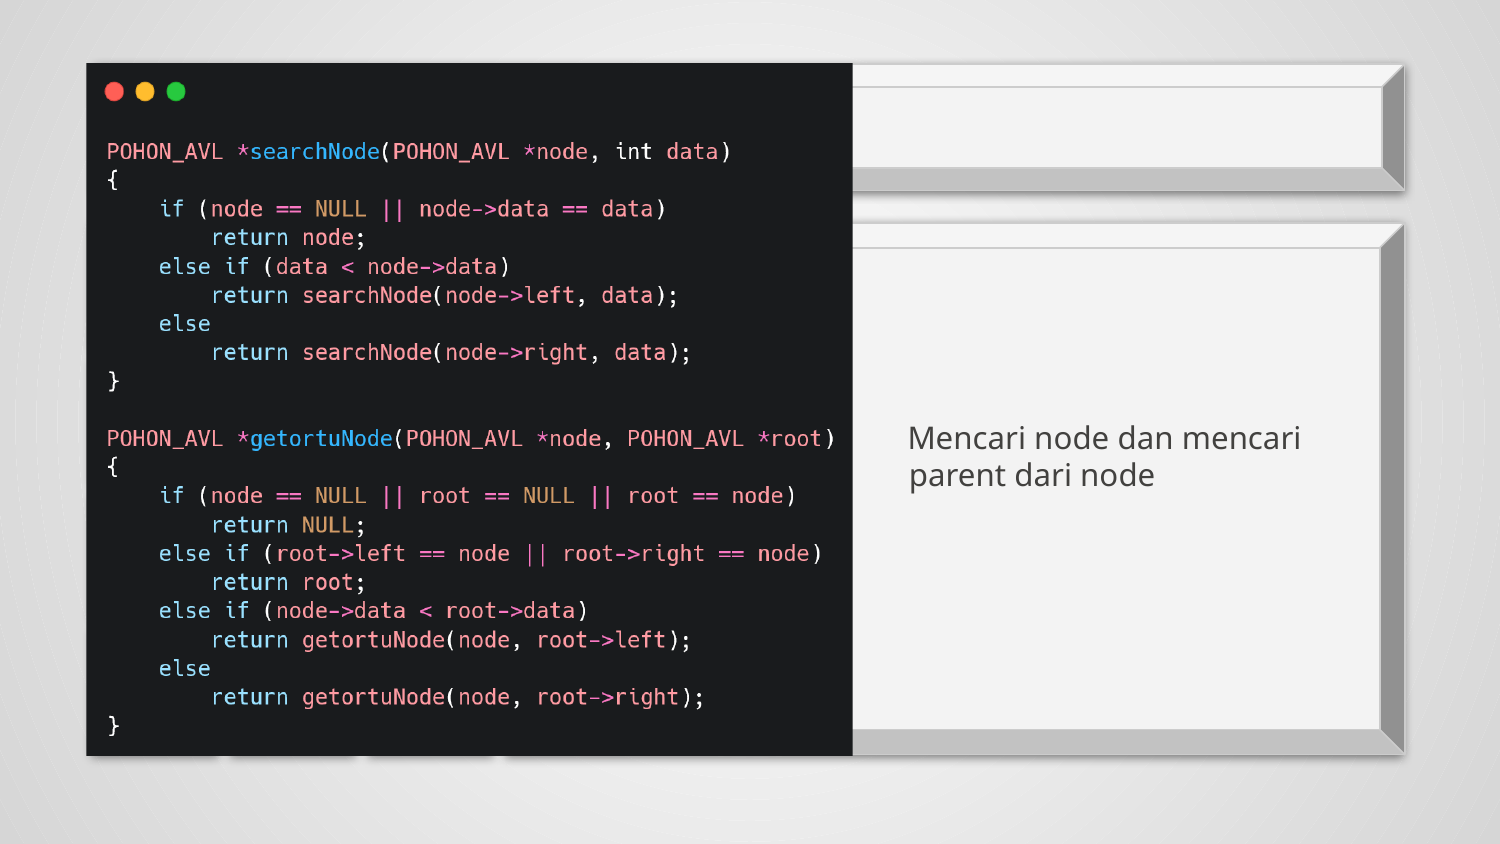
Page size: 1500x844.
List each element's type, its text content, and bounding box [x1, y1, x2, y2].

list Mencari node dan mencari parent dari node [877, 190, 1365, 720]
picture [86, 63, 853, 756]
